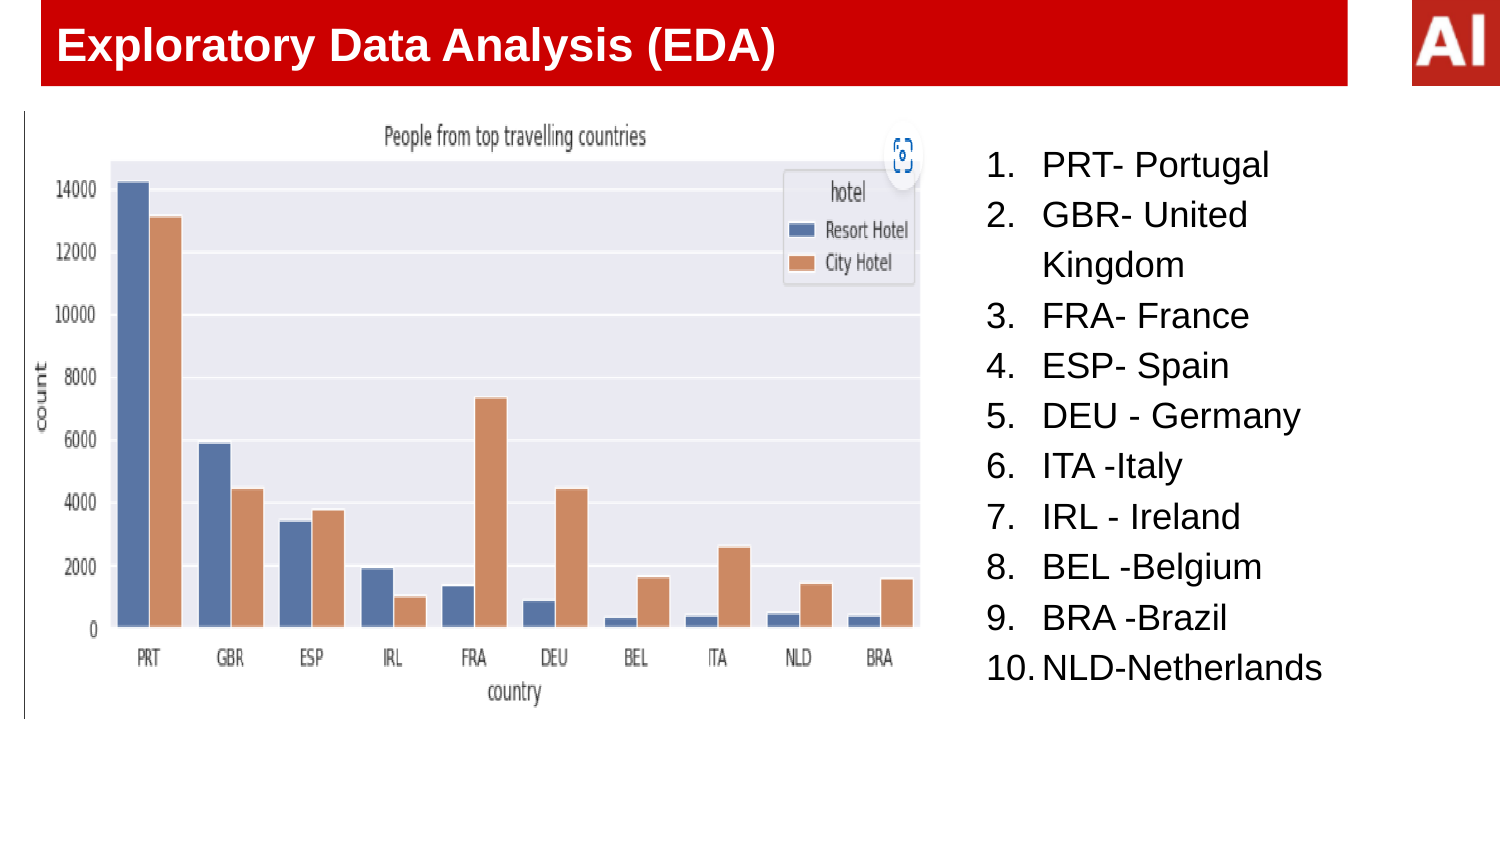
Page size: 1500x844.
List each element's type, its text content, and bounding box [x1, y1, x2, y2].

picture [1412, 0, 1500, 87]
list PRT- Portugal GBR- United Kingdom FRA- France ESP- Spain DEU - Germany ITA -Italy IRL - Ireland BEL -Belgium BRA -Brazil NLD-Netherlands [951, 119, 1413, 755]
title Exploratory Data Analysis (EDA) [41, 0, 1348, 87]
picture [24, 110, 928, 719]
